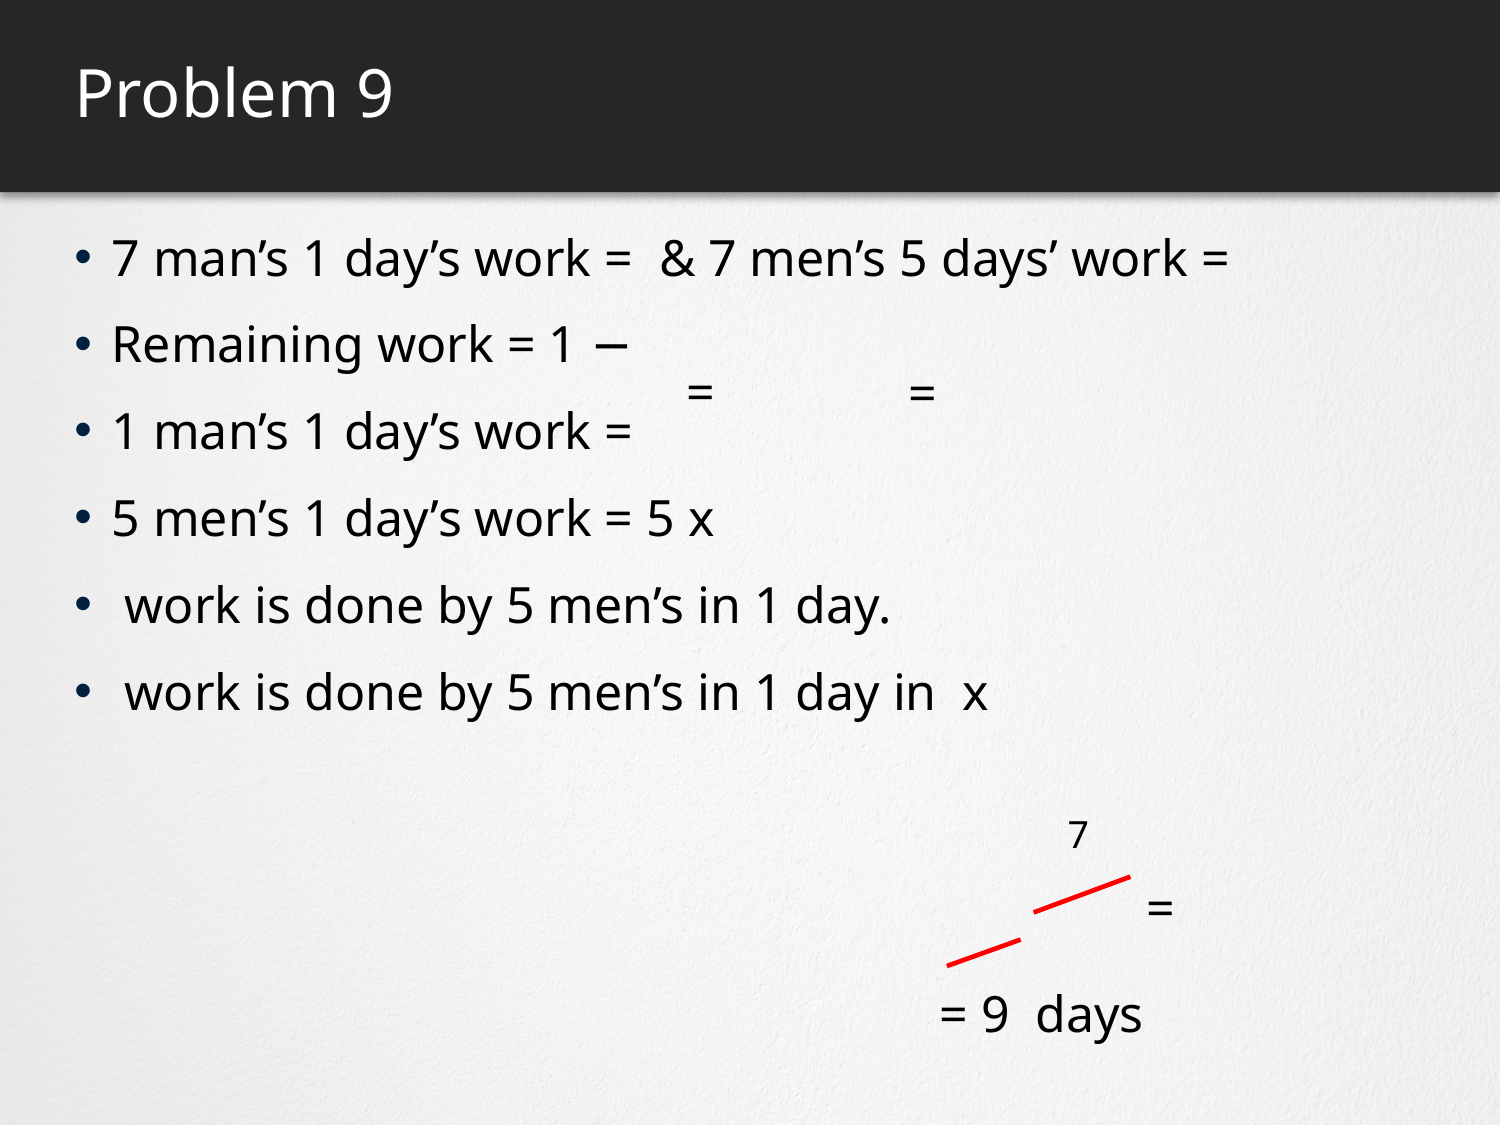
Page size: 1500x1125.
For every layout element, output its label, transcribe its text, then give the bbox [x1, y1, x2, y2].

title Problem 9 [59, 0, 1500, 193]
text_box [946, 939, 1021, 967]
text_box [1033, 876, 1131, 913]
text_box 7 [1053, 803, 1131, 864]
